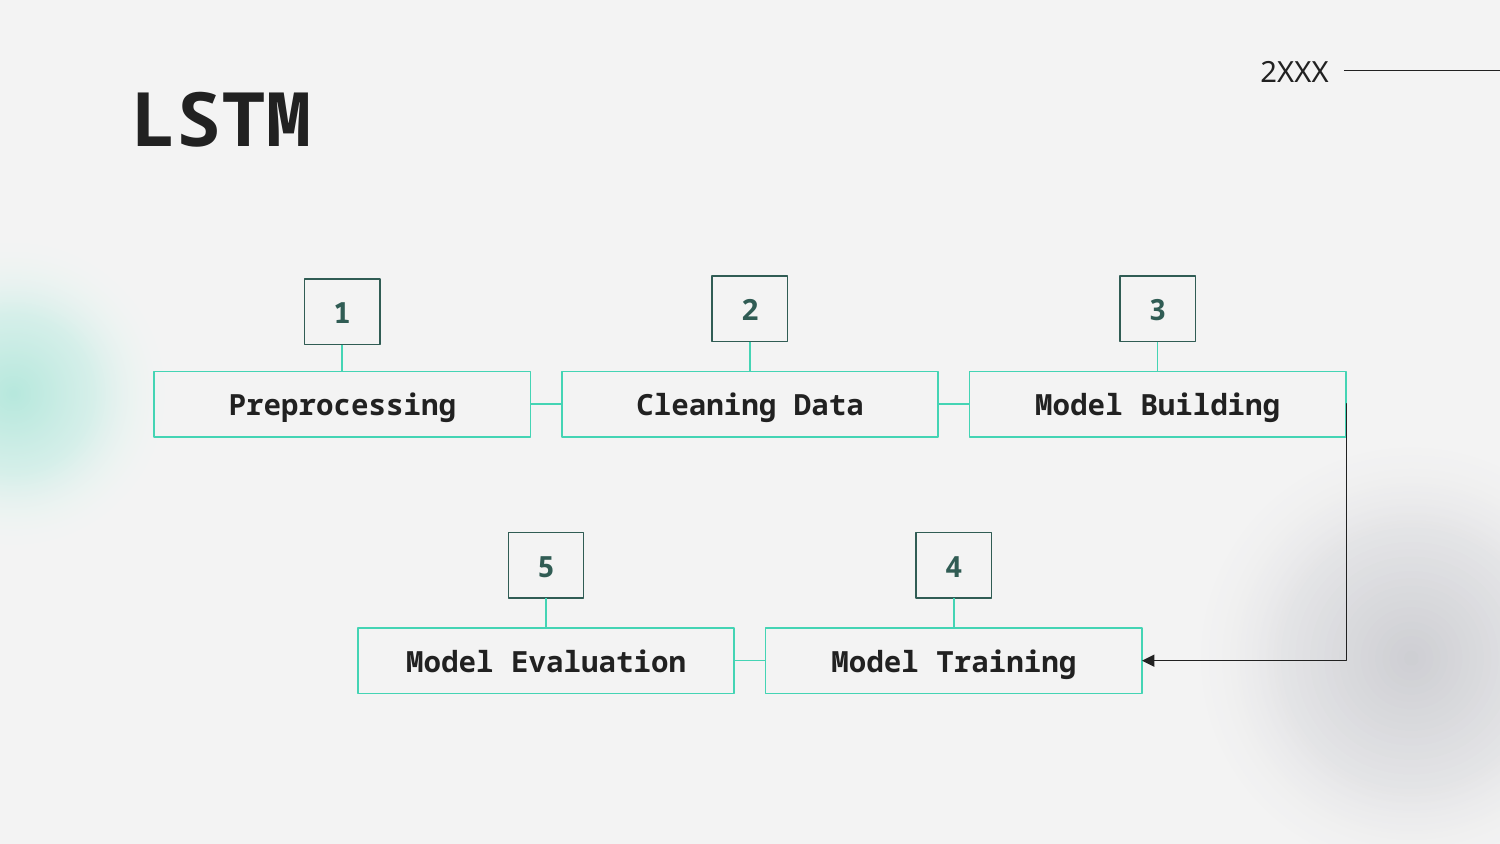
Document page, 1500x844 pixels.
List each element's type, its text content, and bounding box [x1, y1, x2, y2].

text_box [1141, 403, 1347, 661]
text_box Cleaning Data [561, 371, 939, 437]
text_box Preprocessing [154, 371, 531, 437]
text_box Model Training [765, 627, 1143, 694]
text_box Model Building [969, 371, 1346, 437]
text_box 5 [508, 532, 584, 599]
text_box 2XXX [1125, 41, 1344, 99]
text_box Model Evaluation [357, 627, 735, 694]
text_box 3 [1120, 275, 1196, 342]
text_box 1 [304, 278, 380, 345]
title LSTM [116, 56, 1384, 212]
text_box 4 [916, 532, 992, 599]
text_box 2 [712, 275, 788, 342]
